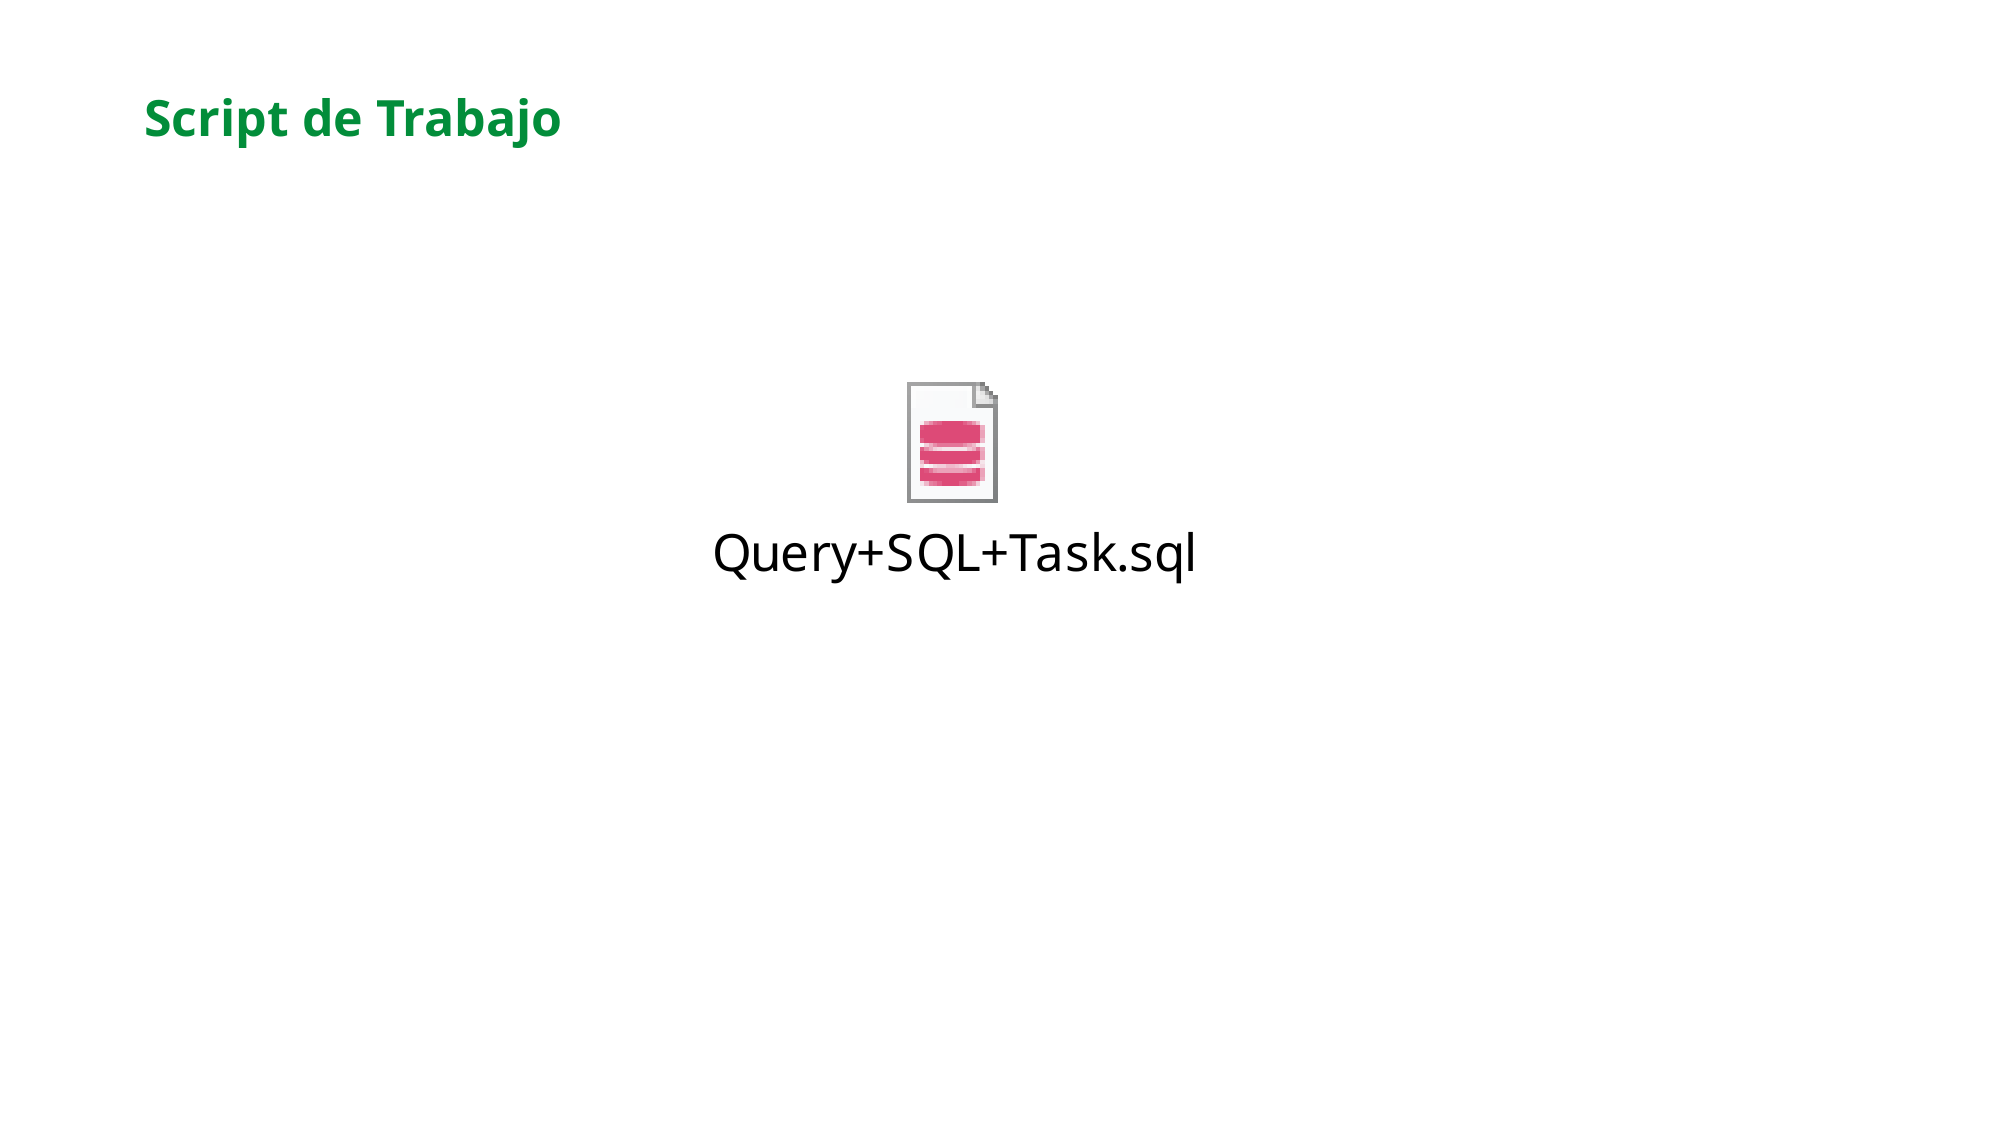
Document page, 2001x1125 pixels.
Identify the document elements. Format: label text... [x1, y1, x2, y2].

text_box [665, 374, 1245, 603]
text_box Script de Trabajo [129, 79, 1095, 155]
